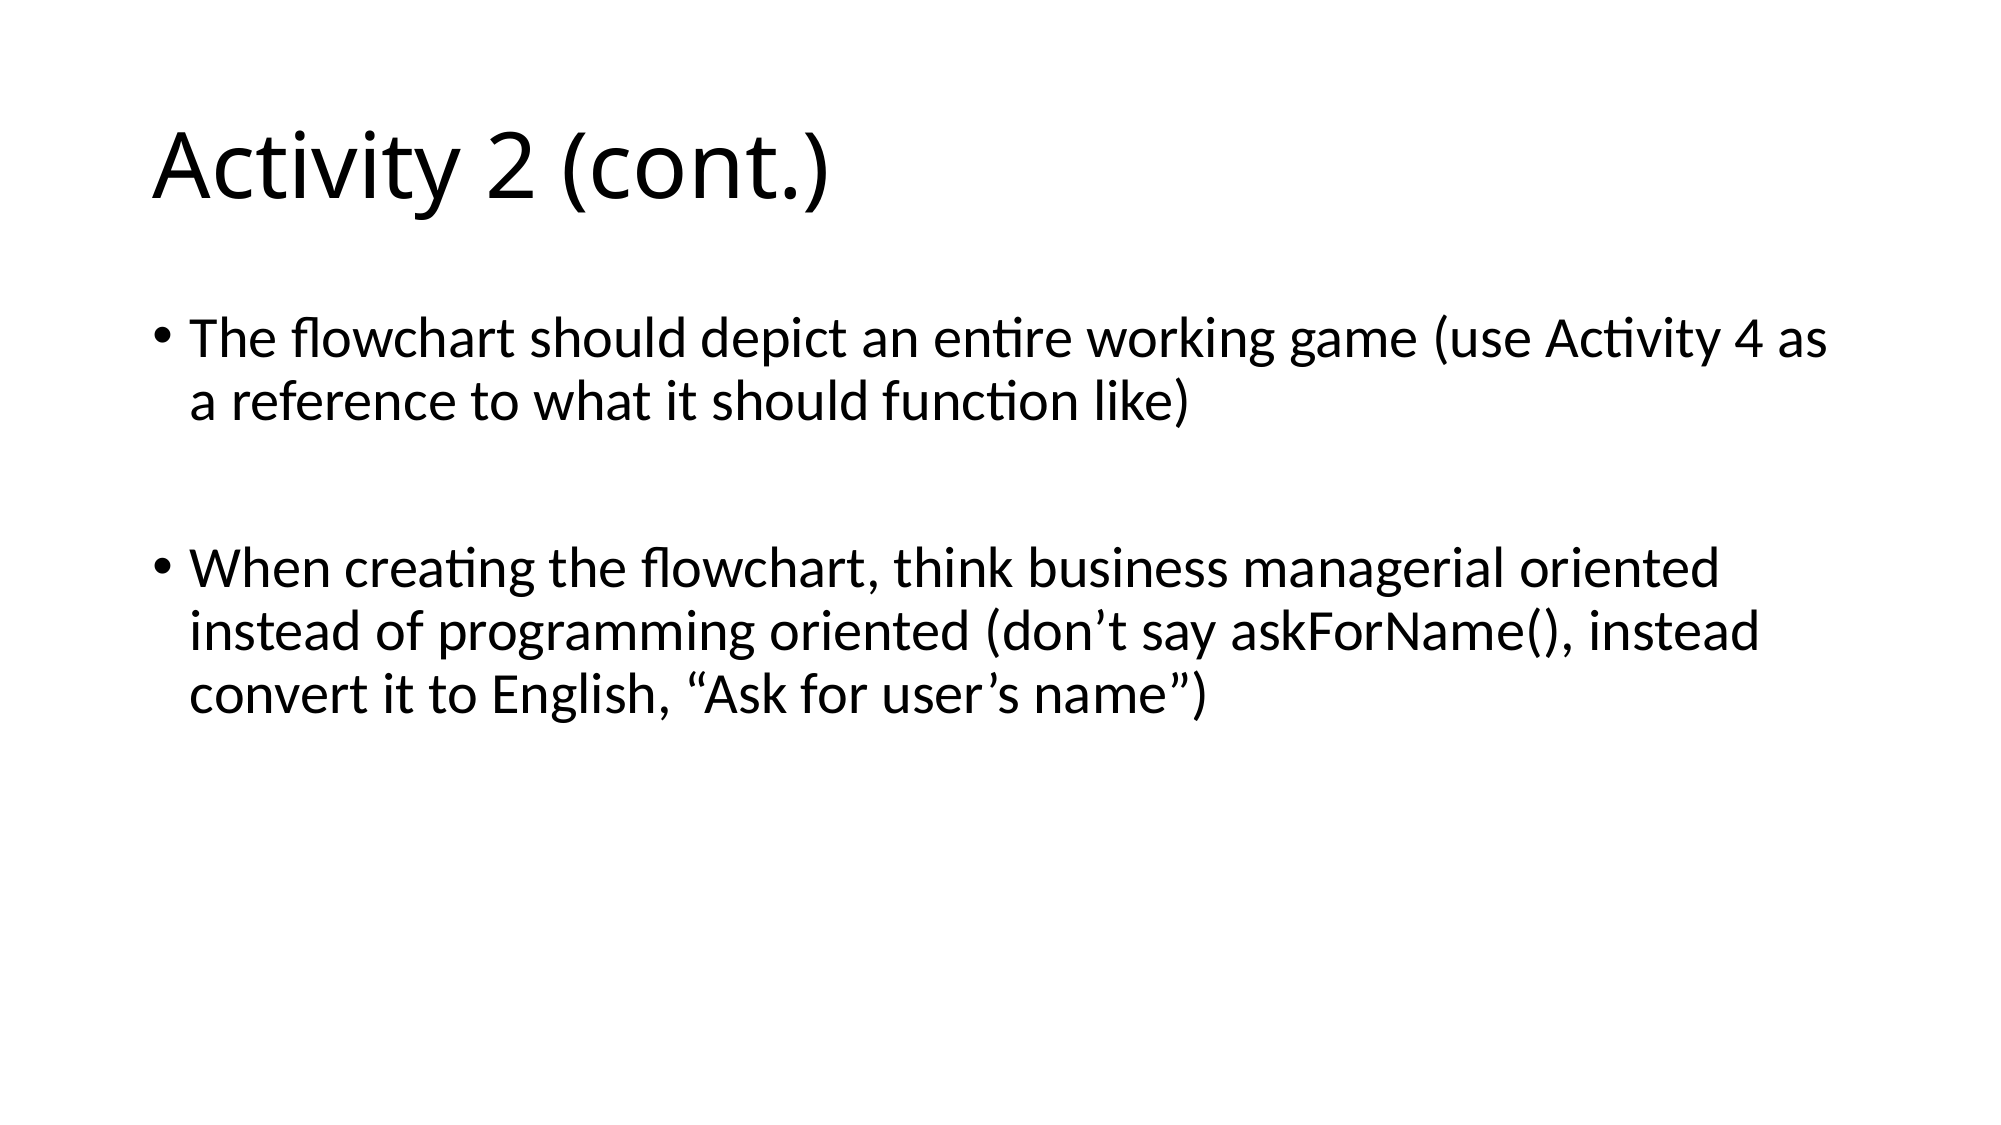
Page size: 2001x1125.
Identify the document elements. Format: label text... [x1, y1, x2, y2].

title Activity 2 (cont.) [137, 59, 1863, 278]
list The flowchart should depict an entire working game (use Activity 4 as a reference to what it should function like) When creating the flowchart, think business managerial oriented instead of programming oriented (don’t say askForName(), instead convert it to English, “Ask for user’s name”) [137, 299, 1863, 1014]
